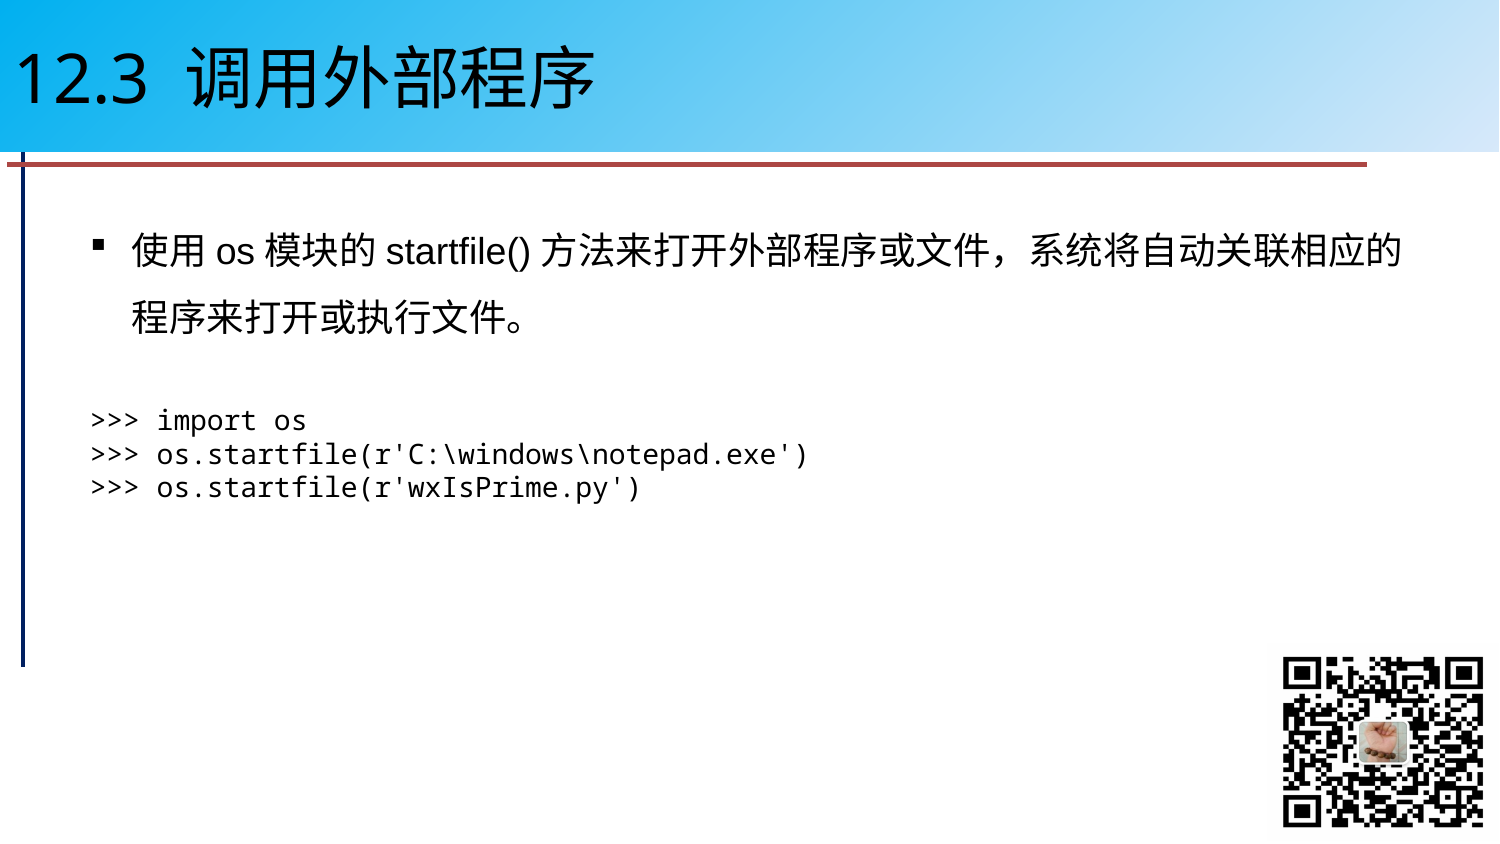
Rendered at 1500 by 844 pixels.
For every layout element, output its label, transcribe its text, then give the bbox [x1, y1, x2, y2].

picture [1267, 643, 1499, 841]
list 使用os模块的startfile()方法来打开外部程序或文件，系统将自动关联相应的程序来打开或执行文件。 >>> import os >>> os.startfile(r'C:\windows\notepad.exe') >>> os.startfile(r'wxIsPrime.py') [74, 196, 1426, 755]
title 12.3 调用外部程序 [0, 0, 1500, 152]
